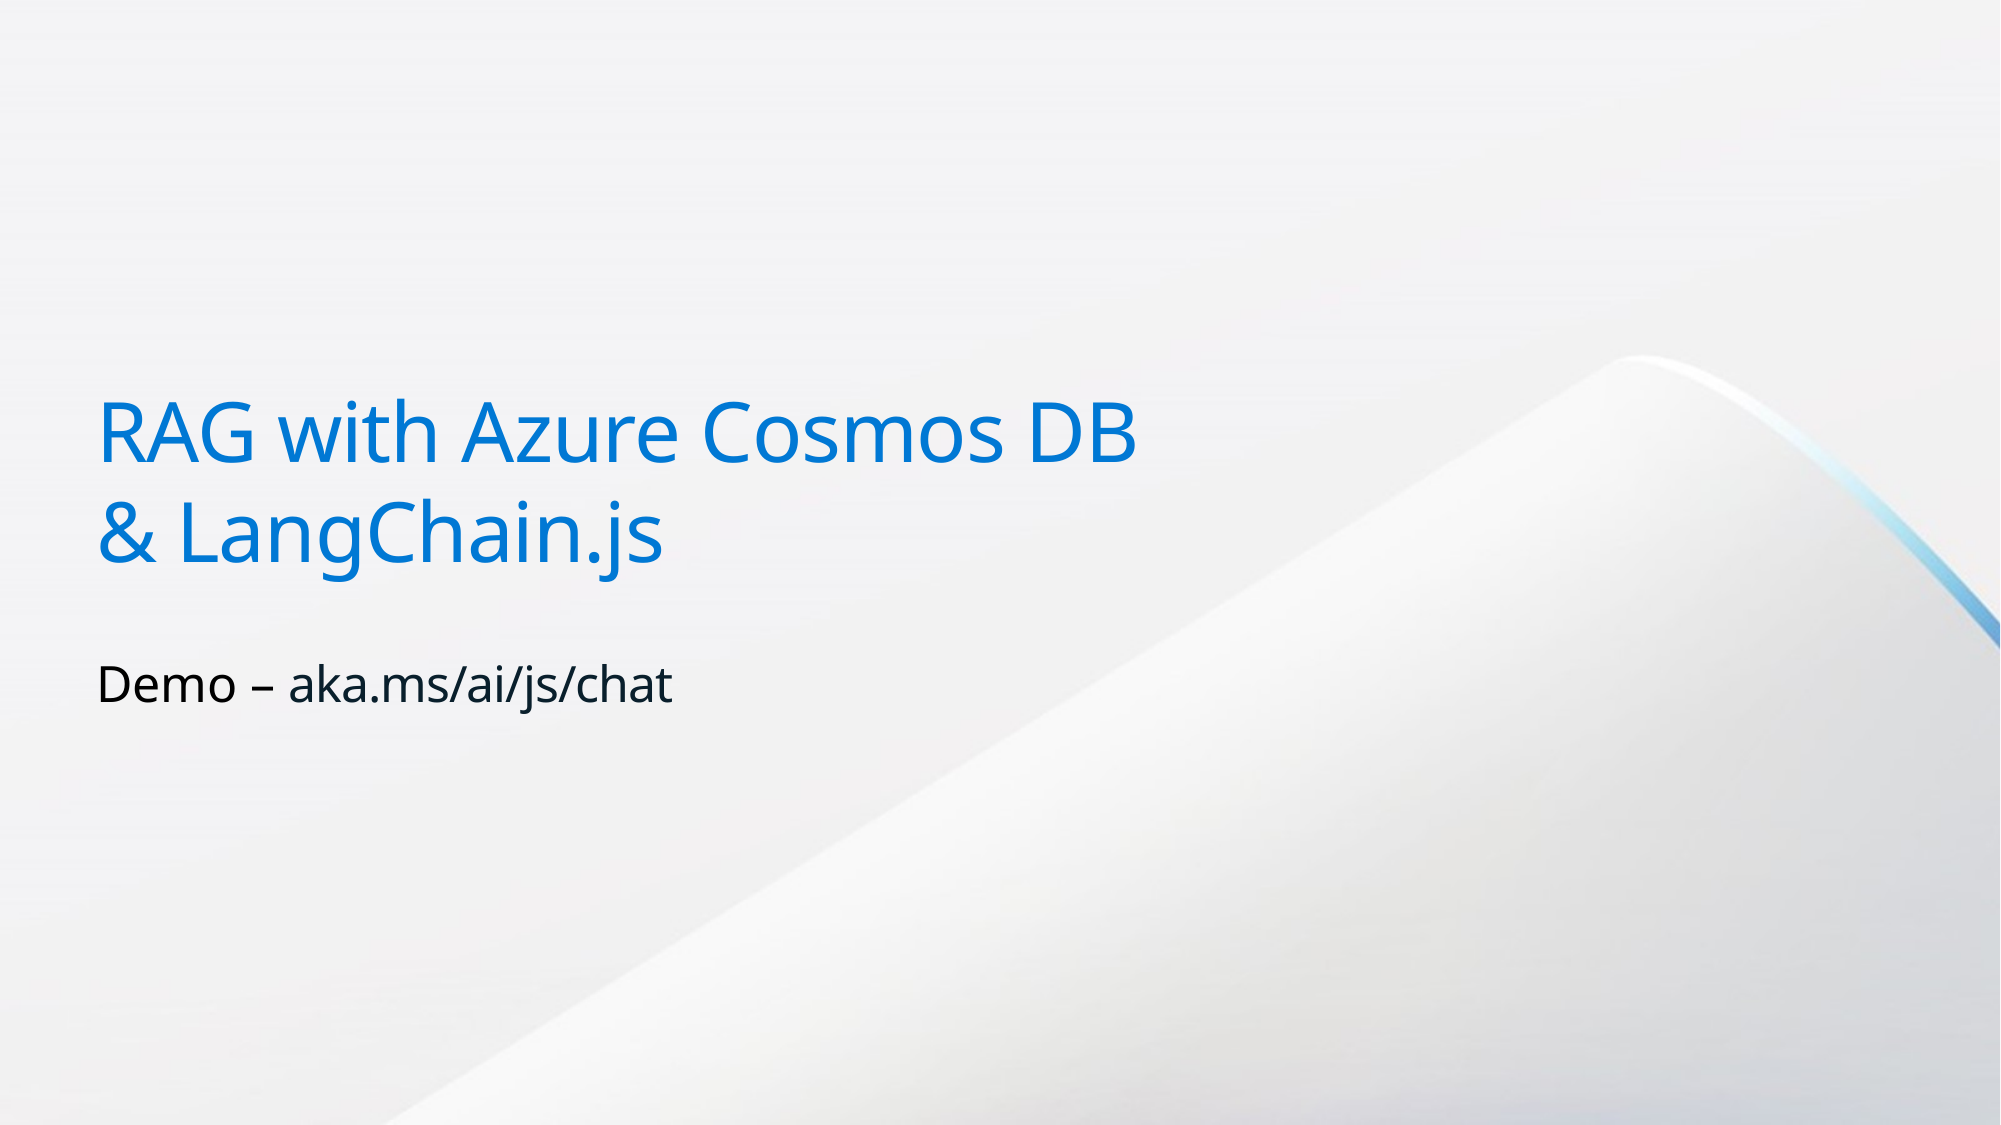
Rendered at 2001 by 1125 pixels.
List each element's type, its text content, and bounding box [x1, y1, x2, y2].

title RAG with Azure Cosmos DB & LangChain.js [96, 377, 1596, 580]
list Demo – aka.ms/ai/js/chat [96, 652, 1596, 713]
picture [0, 0, 2001, 1125]
